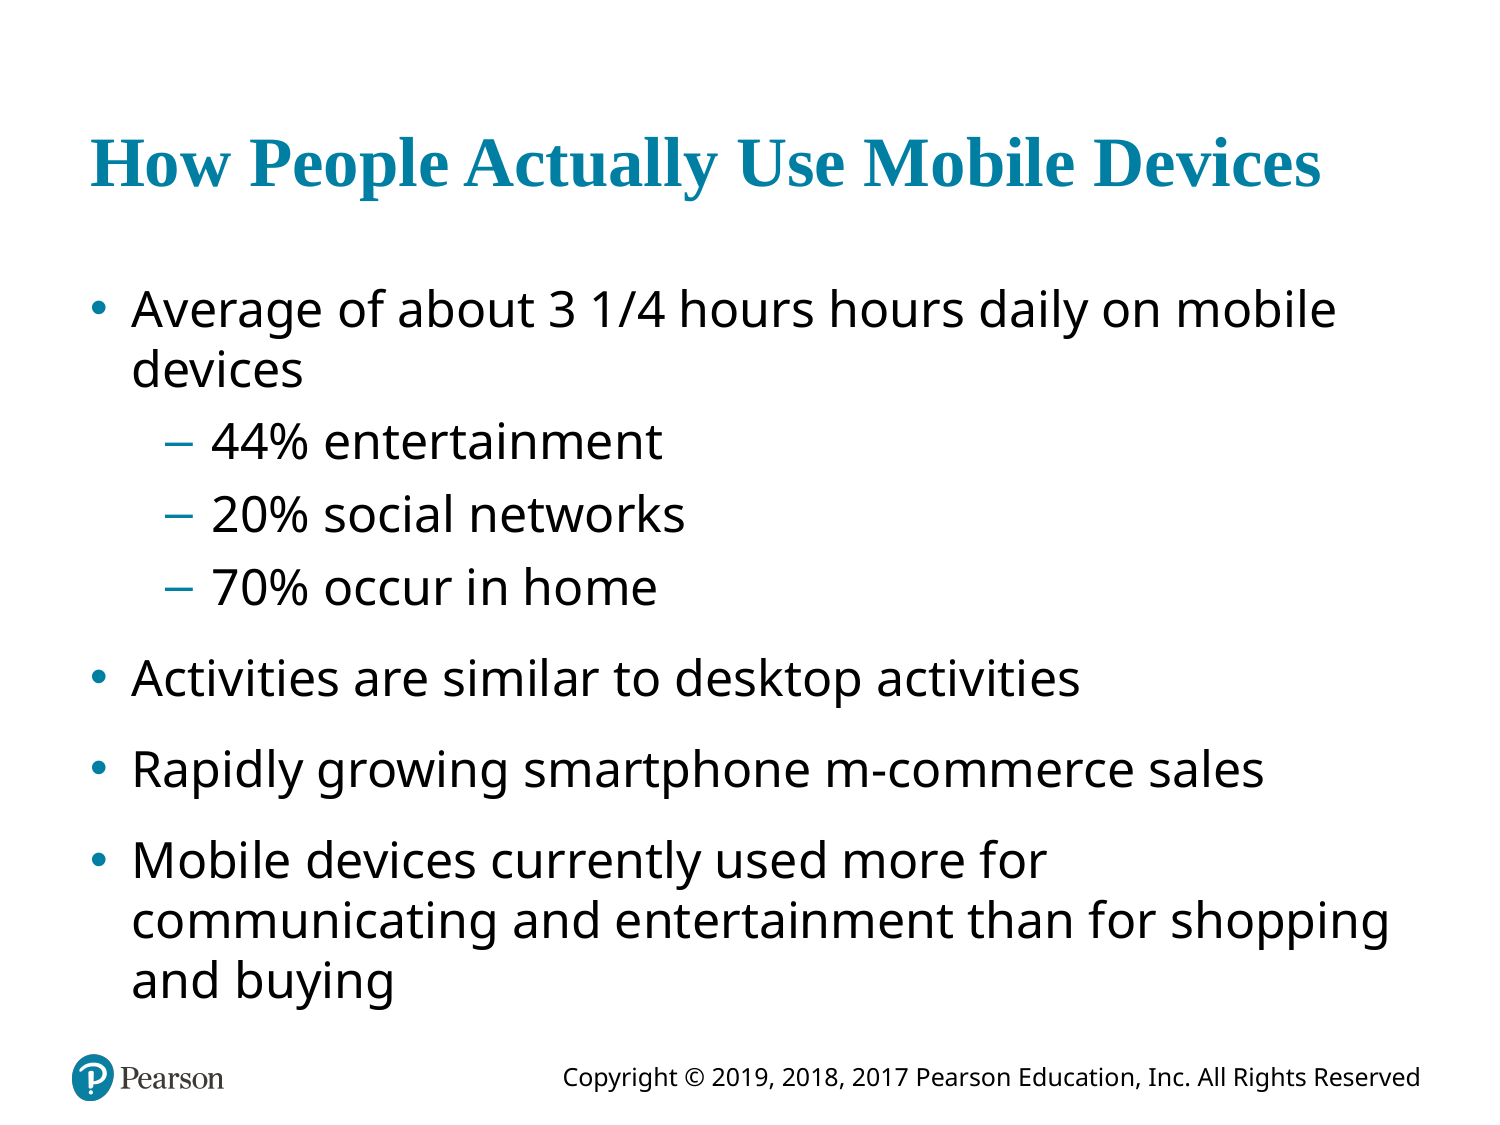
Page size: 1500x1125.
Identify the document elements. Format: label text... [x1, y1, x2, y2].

picture [72, 1054, 88, 1070]
title How People Actually Use Mobile Devices [75, 35, 1425, 216]
list Average of about 3 1/4 hours hours daily on mobile devices 44% entertainment 20% social networks 70% occur in home Activities are similar to desktop activities Rapidly growing smartphone m-commerce sales Mobile devices currently used more for communicating and entertainment than for shopping and buying [75, 262, 1425, 971]
picture [80, 1063, 106, 1088]
picture [72, 1087, 83, 1101]
picture [98, 1054, 224, 1101]
